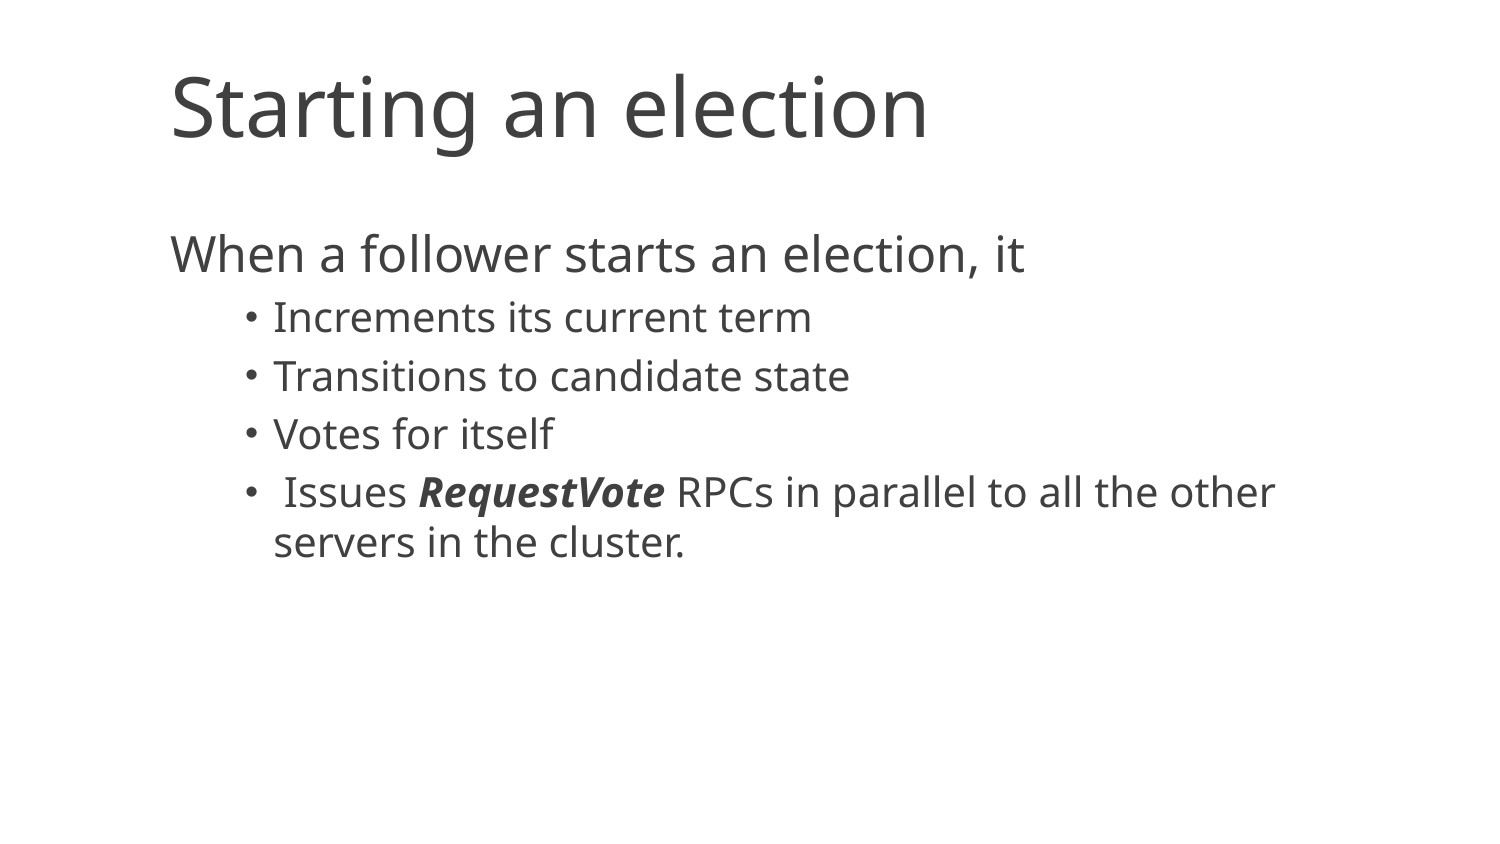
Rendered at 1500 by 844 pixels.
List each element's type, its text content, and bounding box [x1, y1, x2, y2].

title Starting an election [155, 33, 1332, 175]
list When a follower starts an election, it Increments its current term Transitions to candidate state Votes for itself Issues RequestVote RPCs in parallel to all the other servers in the cluster. [155, 215, 1332, 773]
